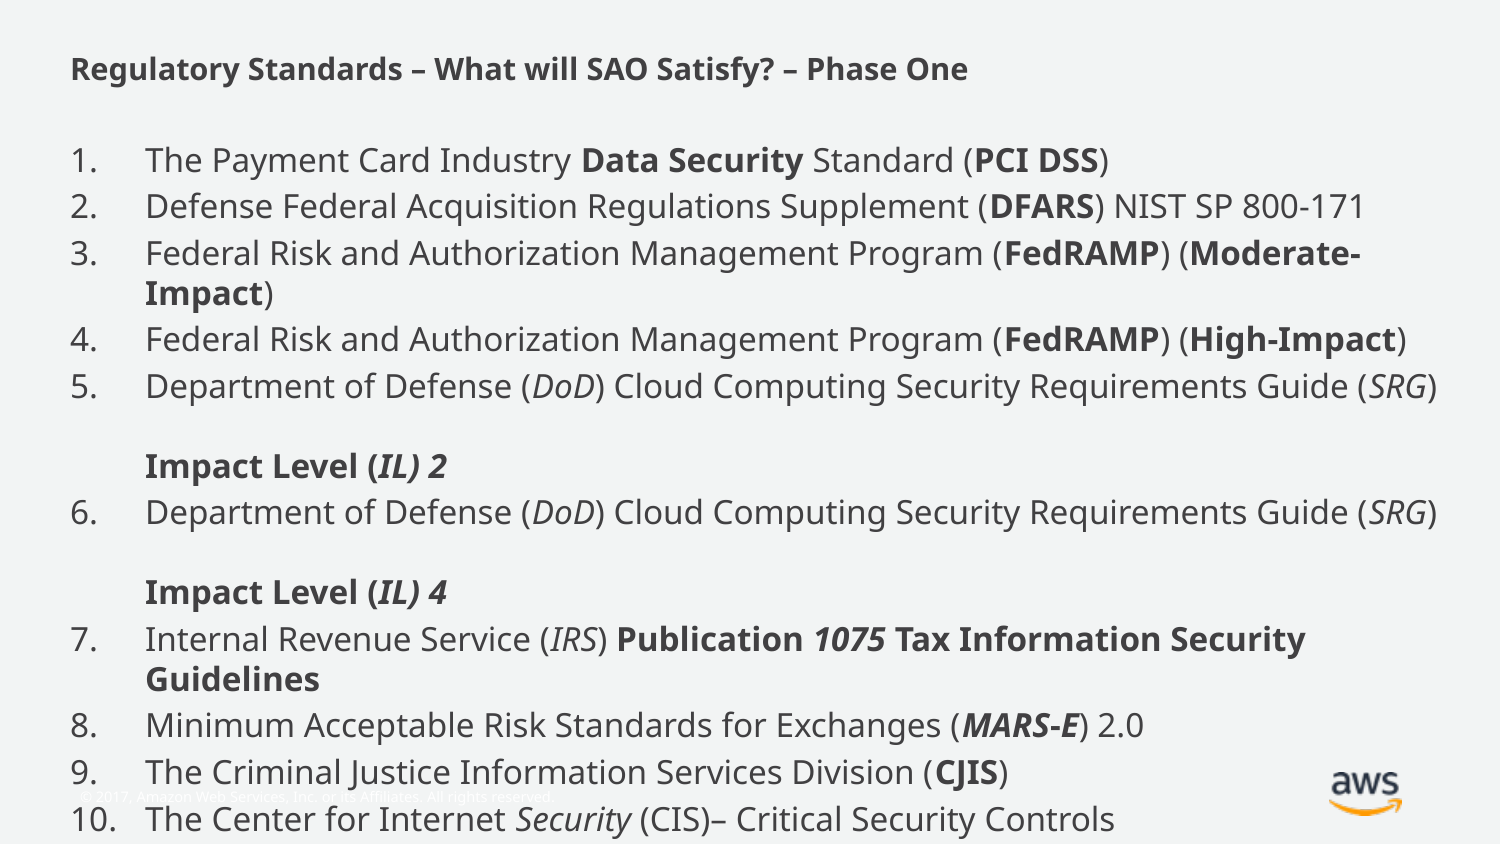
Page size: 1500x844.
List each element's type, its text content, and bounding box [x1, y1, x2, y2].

list The Payment Card Industry Data Security Standard (PCI DSS) Defense Federal Acquisition Regulations Supplement (DFARS) NIST SP 800-171 Federal Risk and Authorization Management Program (FedRAMP) (Moderate-Impact) Federal Risk and Authorization Management Program (FedRAMP) (High-Impact) Department of Defense (DoD) Cloud Computing Security Requirements Guide (SRG) Impact Level (IL) 2 Department of Defense (DoD) Cloud Computing Security Requirements Guide (SRG) Impact Level (IL) 4 Internal Revenue Service (IRS) Publication 1075 Tax Information Security Guidelines Minimum Acceptable Risk Standards for Exchanges (MARS-E) 2.0 The Criminal Justice Information Services Division (CJIS) The Center for Internet Security (CIS)– Critical Security Controls The General Data Protection Regulation (GDPR) (Regulation (EU) 2016/679) [55, 131, 1455, 769]
title Regulatory Standards – What will SAO Satisfy? – Phase One [55, 41, 1402, 131]
picture [1329, 772, 1402, 816]
